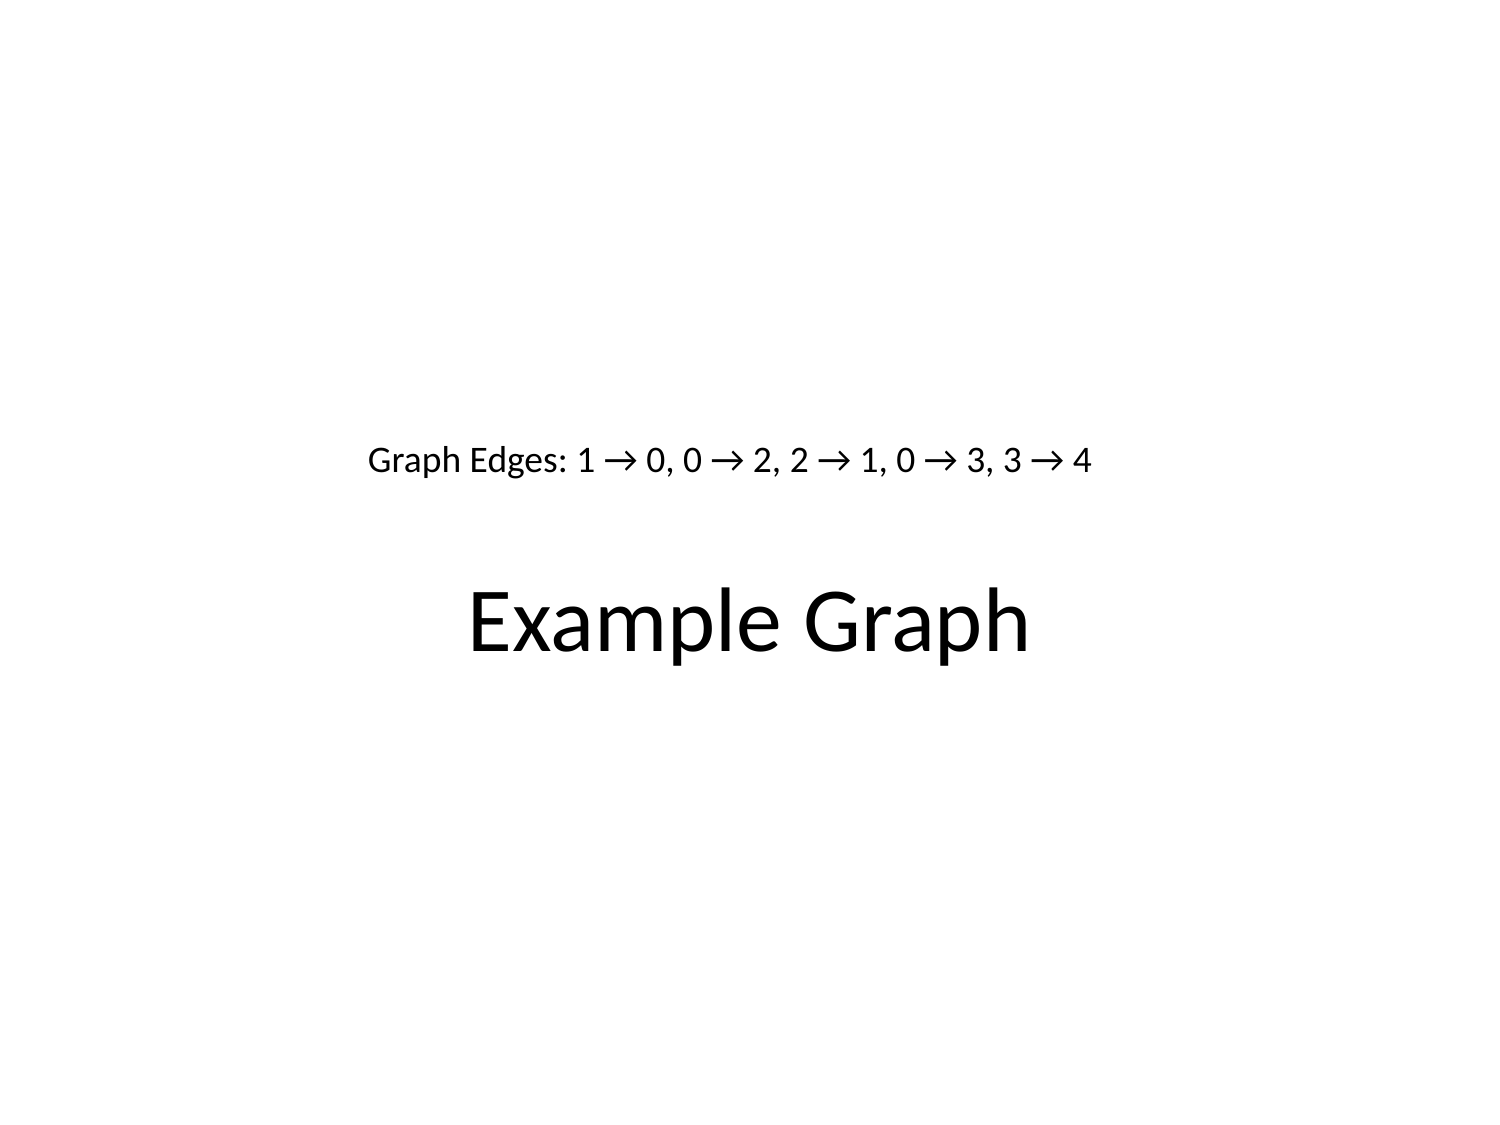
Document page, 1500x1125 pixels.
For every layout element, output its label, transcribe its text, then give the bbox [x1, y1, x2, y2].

title Example Graph [75, 330, 1425, 900]
text_box Graph Edges: 1 → 0, 0 → 2, 2 → 1, 0 → 3, 3 → 4 [353, 427, 1146, 488]
